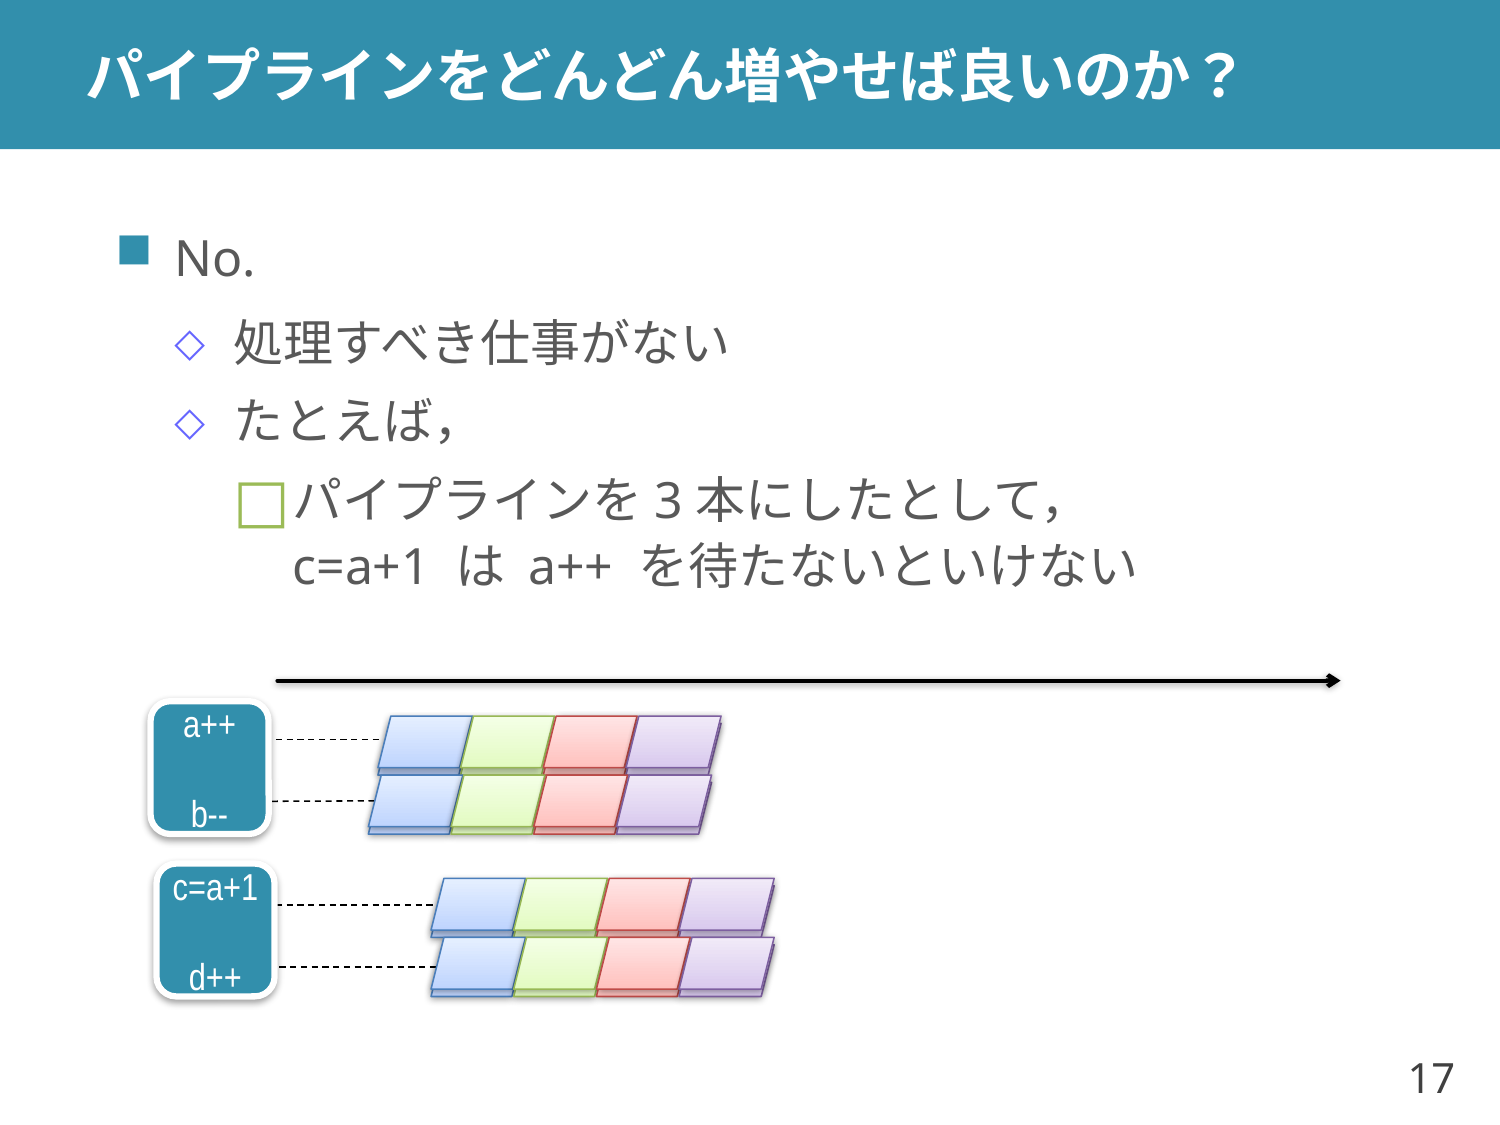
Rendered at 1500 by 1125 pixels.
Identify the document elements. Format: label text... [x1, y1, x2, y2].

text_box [377, 715, 722, 776]
text_box c=a+1 d++ [153, 860, 278, 1000]
title パイプラインをどんどん増やせば良いのか？ [70, 0, 1500, 150]
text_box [368, 774, 712, 835]
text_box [430, 878, 775, 936]
text_box a++ b-- [147, 698, 272, 838]
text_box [430, 937, 775, 997]
list No. 処理すべき仕事がない たとえば， パイプラインを3本にしたとして， c=a+1 は a++ を待たないといけない [100, 252, 1415, 563]
